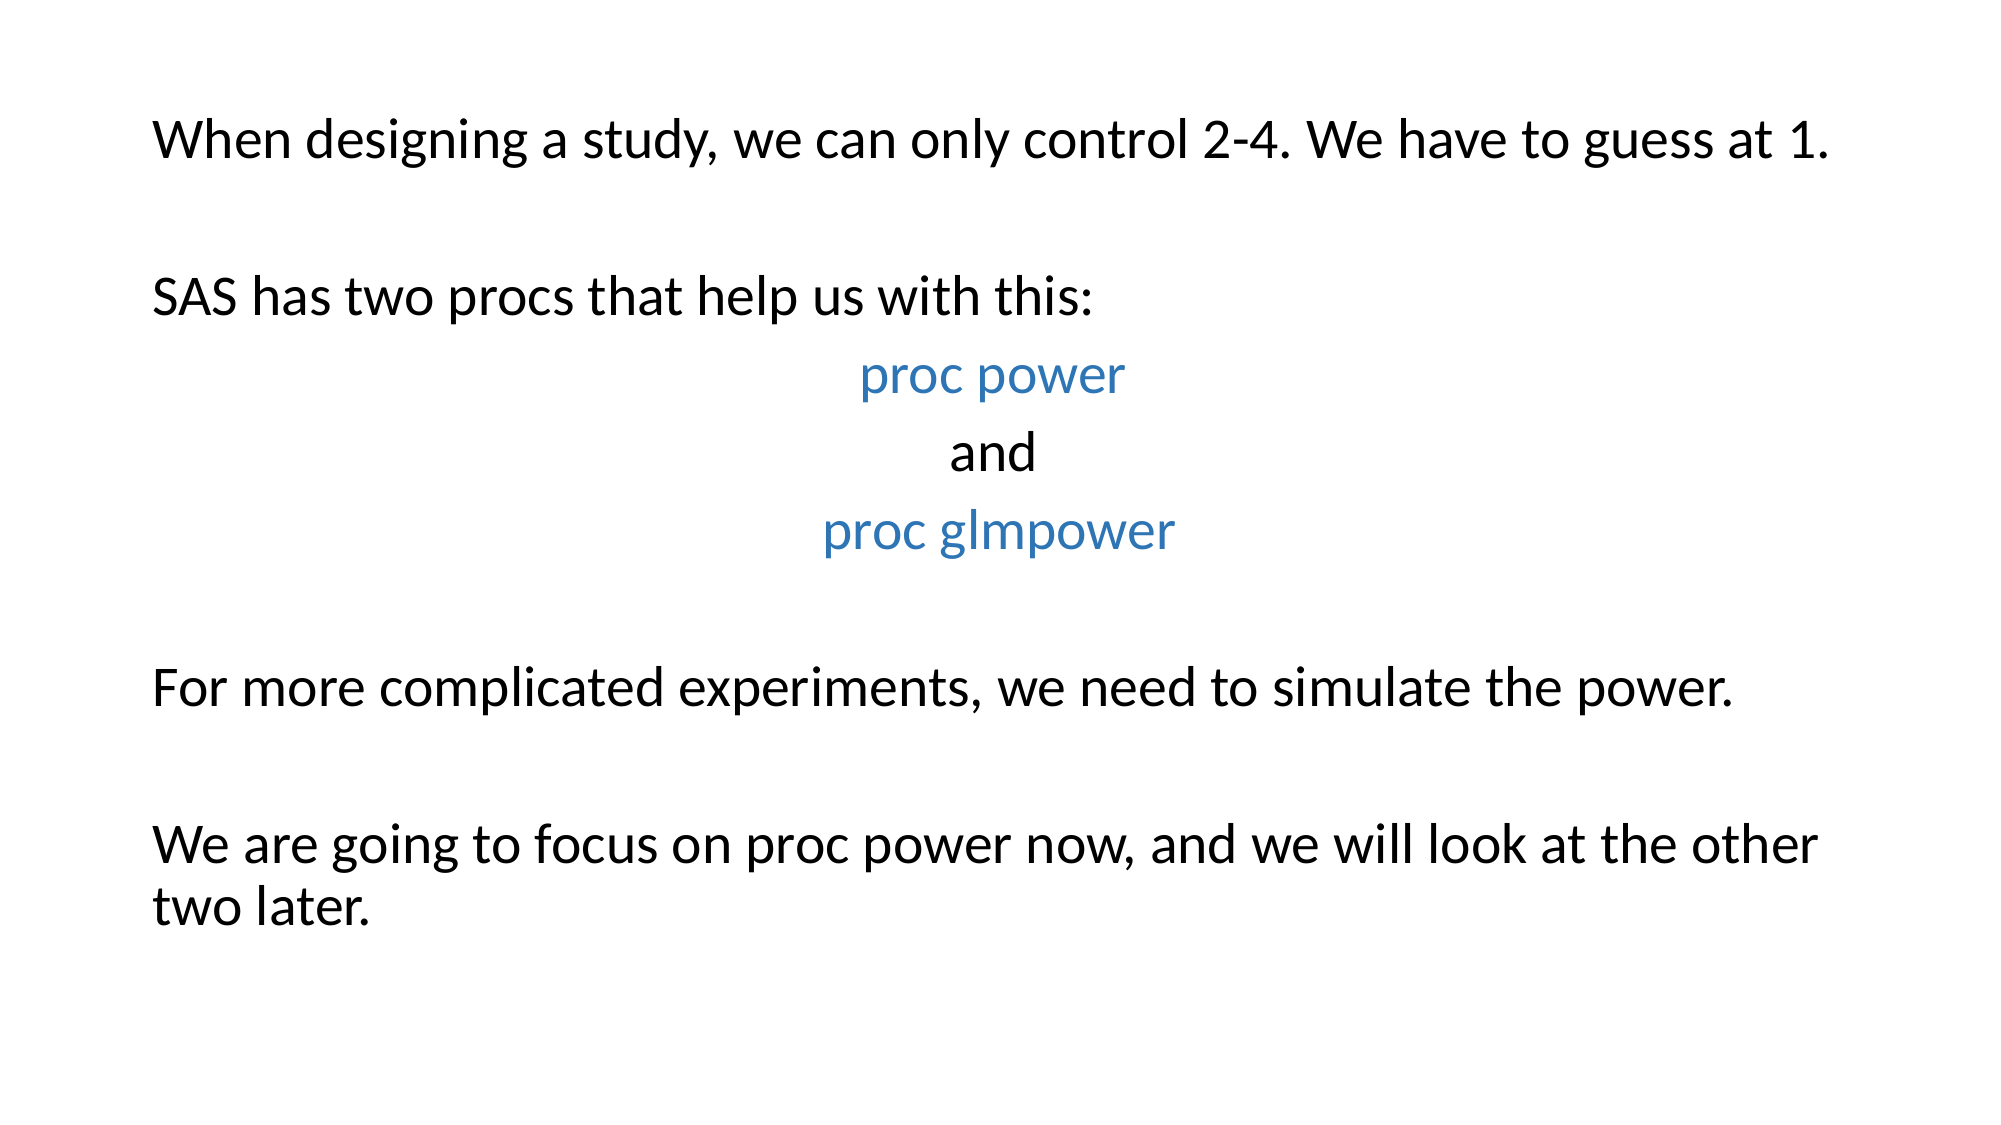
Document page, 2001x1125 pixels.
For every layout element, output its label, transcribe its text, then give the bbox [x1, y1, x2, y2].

list When designing a study, we can only control 2-4. We have to guess at 1. SAS has two procs that help us with this: proc power and proc glmpower For more complicated experiments, we need to simulate the power. We are going to focus on proc power now, and we will look at the other two later. [137, 101, 1863, 1014]
